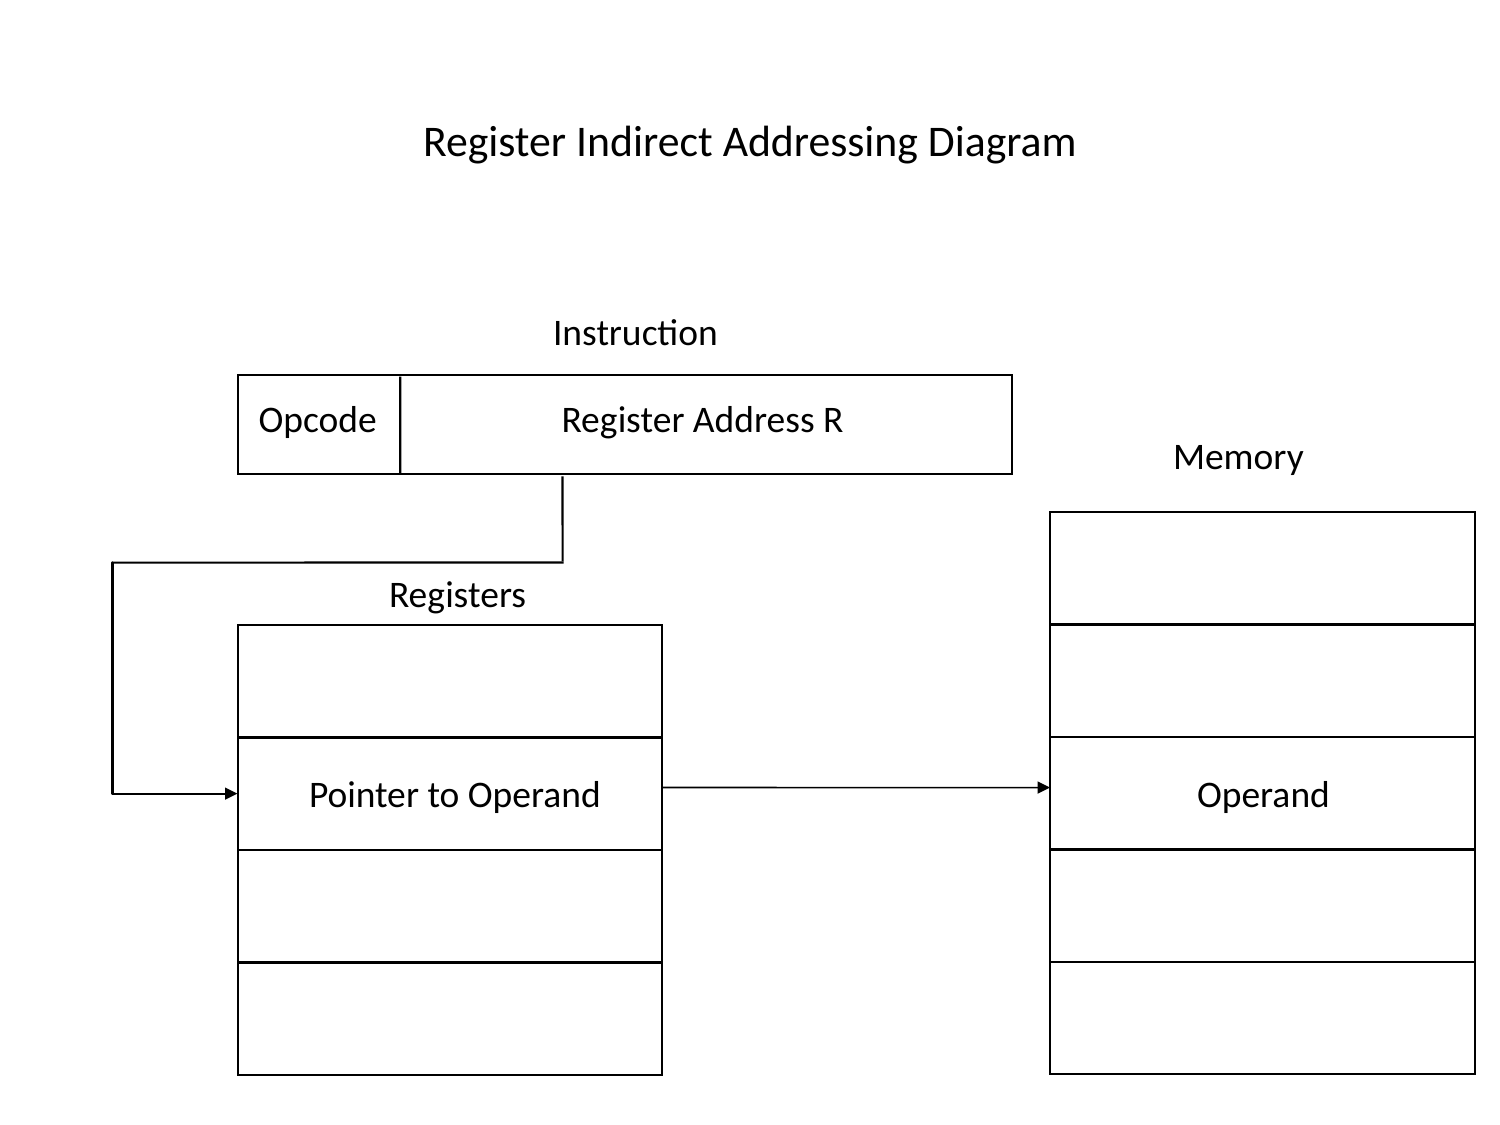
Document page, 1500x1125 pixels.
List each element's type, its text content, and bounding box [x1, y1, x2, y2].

text_box [237, 625, 663, 737]
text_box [237, 374, 1013, 475]
text_box [1050, 624, 1475, 737]
text_box [1050, 512, 1475, 624]
text_box [237, 737, 663, 850]
text_box Instruction [538, 300, 734, 360]
text_box [237, 850, 663, 962]
text_box [1050, 962, 1475, 1075]
text_box [237, 962, 663, 1075]
text_box Pointer to Operand [294, 762, 617, 823]
text_box Registers [374, 562, 542, 623]
text_box [1050, 849, 1475, 962]
text_box [512, 1021, 988, 1097]
text_box Operand [1182, 762, 1345, 822]
text_box [70, 1021, 384, 1097]
text_box [662, 781, 1051, 794]
text_box [1050, 737, 1475, 849]
text_box [112, 562, 238, 800]
text_box Memory [1158, 424, 1319, 485]
title Register Indirect Addressing Diagram [75, 45, 1425, 233]
